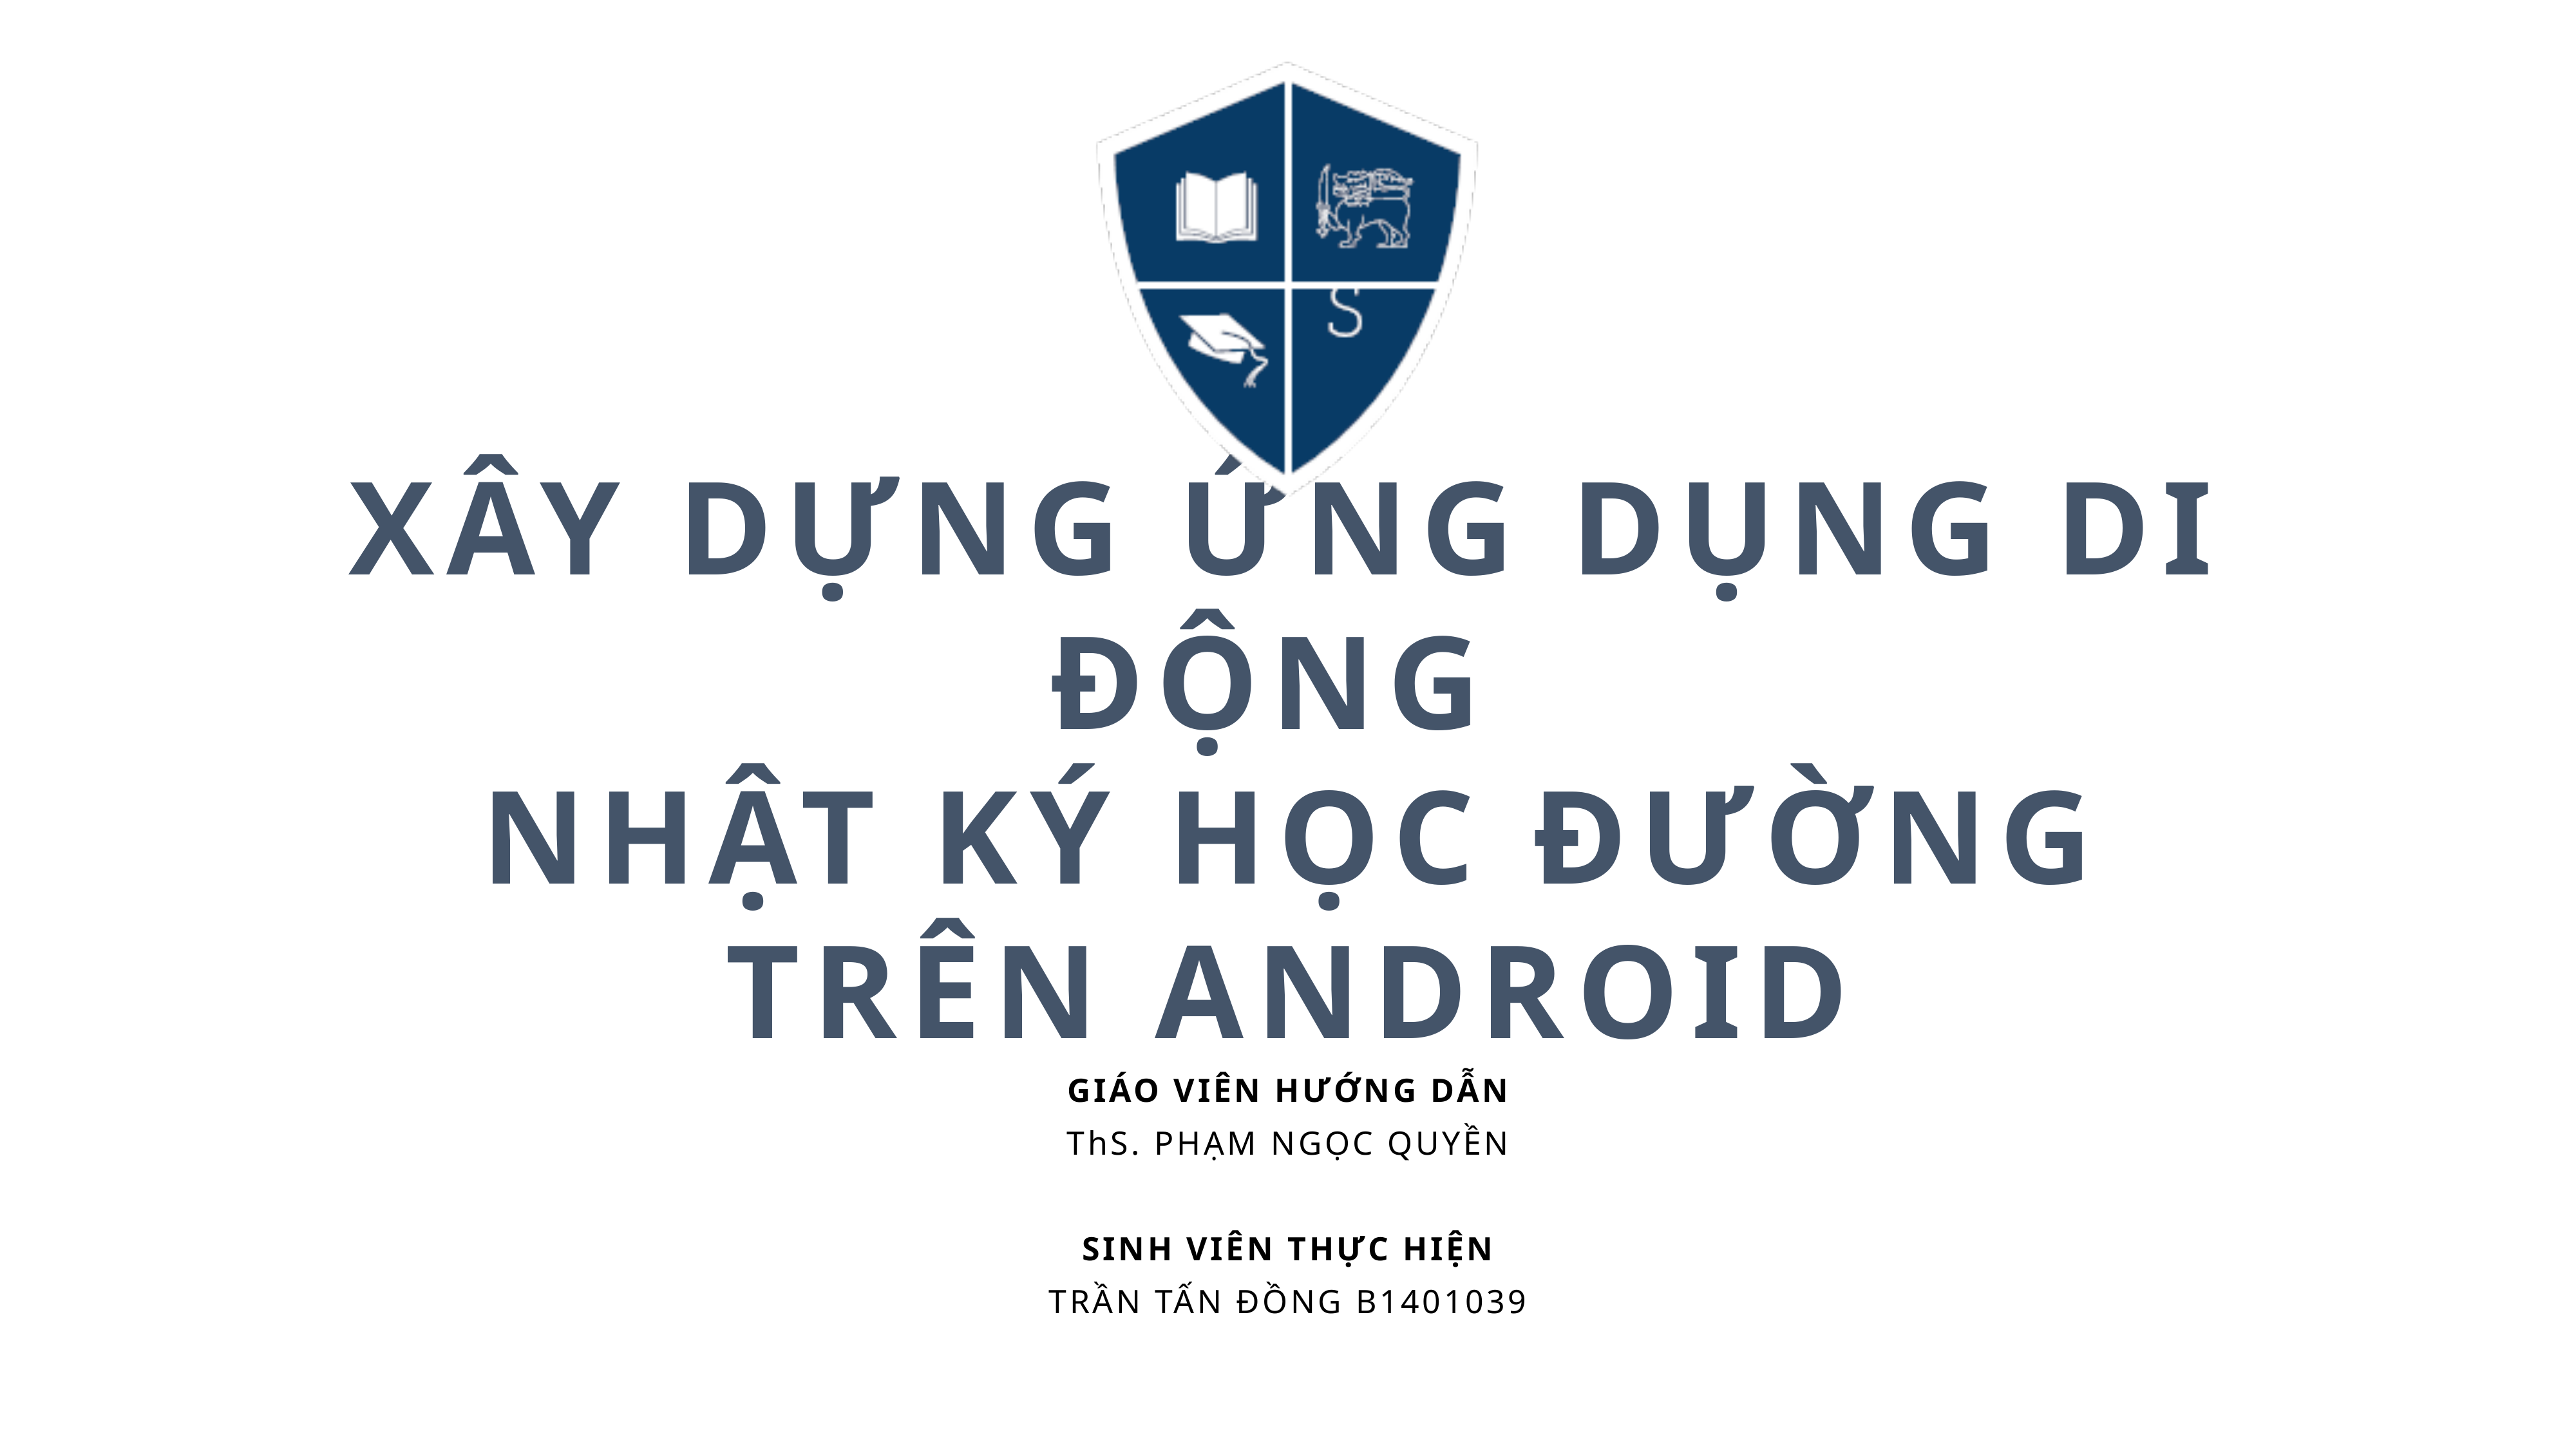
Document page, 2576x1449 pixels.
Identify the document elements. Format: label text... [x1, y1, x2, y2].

text_box GIÁO VIÊN HƯỚNG DẪN ThS. PHẠM NGỌC QUYỀN SINH VIÊN THỰC HIỆN TRẦN TẤN ĐỒNG B1401039 [998, 1016, 1578, 1329]
text_box XÂY DỰNG ỨNG DỤNG DI ĐỘNG NHẬT KÝ HỌC ĐƯỜNG TRÊN ANDROID [121, 446, 2455, 1065]
picture [1047, 39, 1529, 521]
